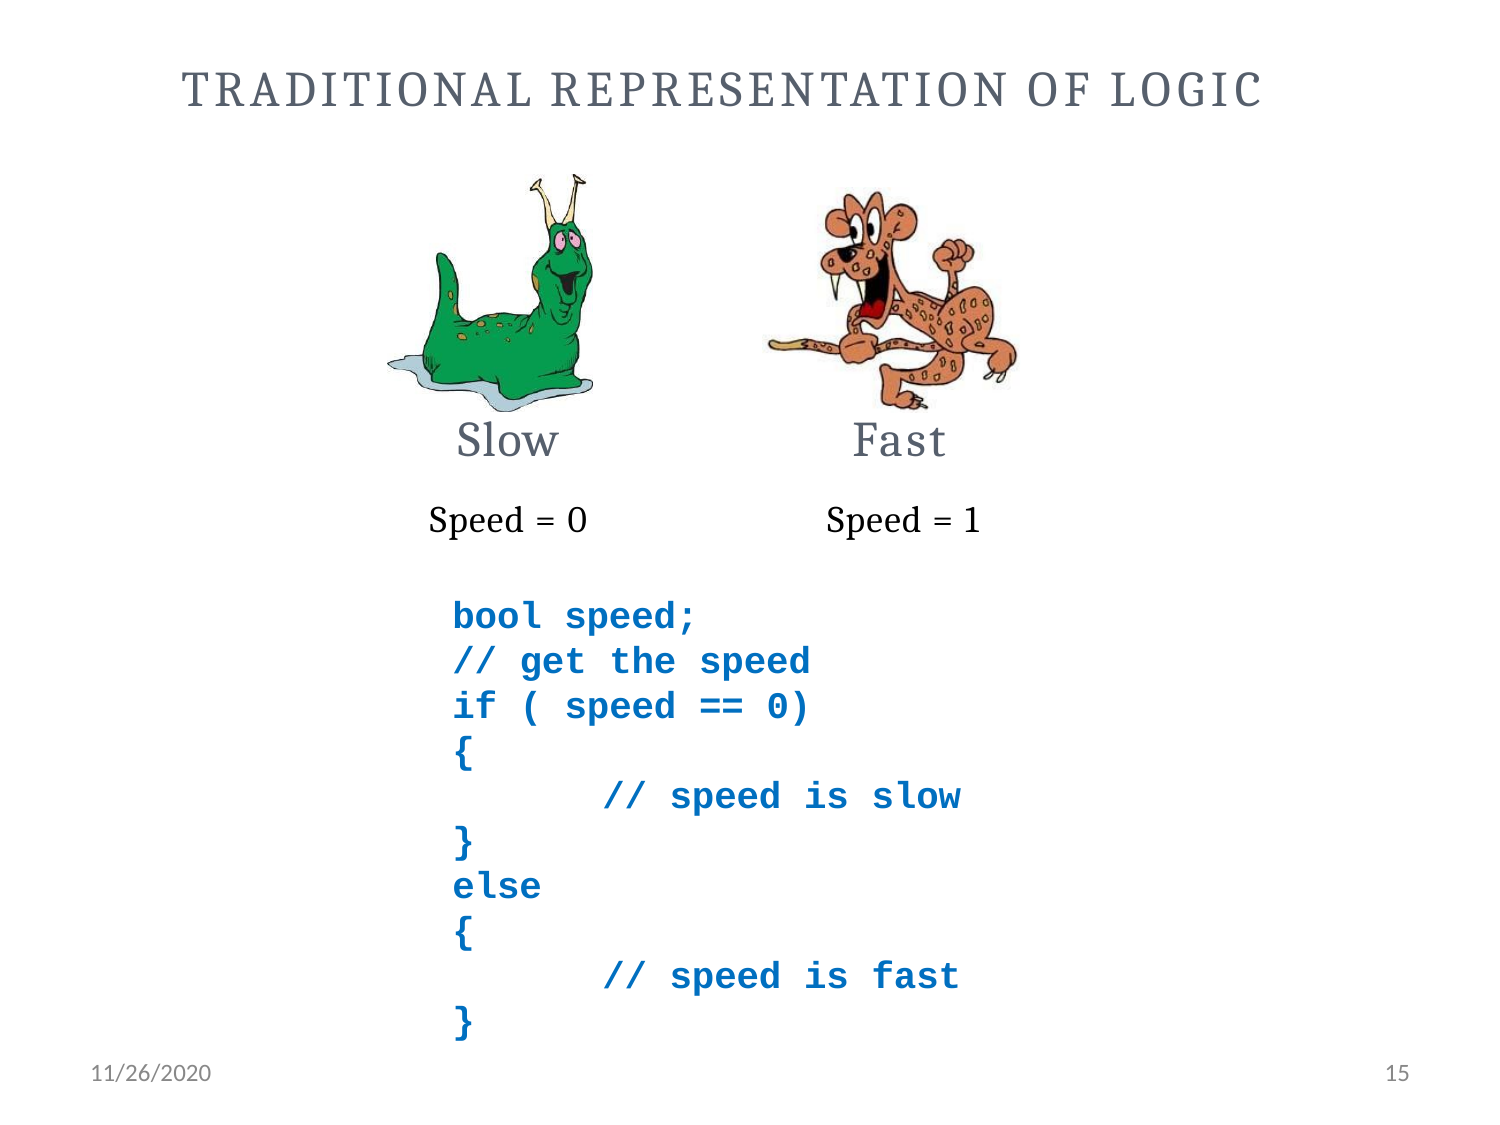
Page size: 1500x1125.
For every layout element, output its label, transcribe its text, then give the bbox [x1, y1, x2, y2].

picture [762, 187, 1021, 413]
text_box Fast Speed = 1 [825, 422, 998, 540]
text_box Slow Speed = 0 [426, 404, 600, 540]
text_box bool speed; // get the speed if ( speed == 0) { // speed is slow } else { // speed is fast } [450, 588, 963, 1041]
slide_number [87, 1060, 214, 1125]
title TRADITIONAL REPRESENTATION OF LOGIC [179, 54, 1322, 245]
slide_number 15 [1378, 1060, 1417, 1125]
picture [387, 174, 593, 412]
